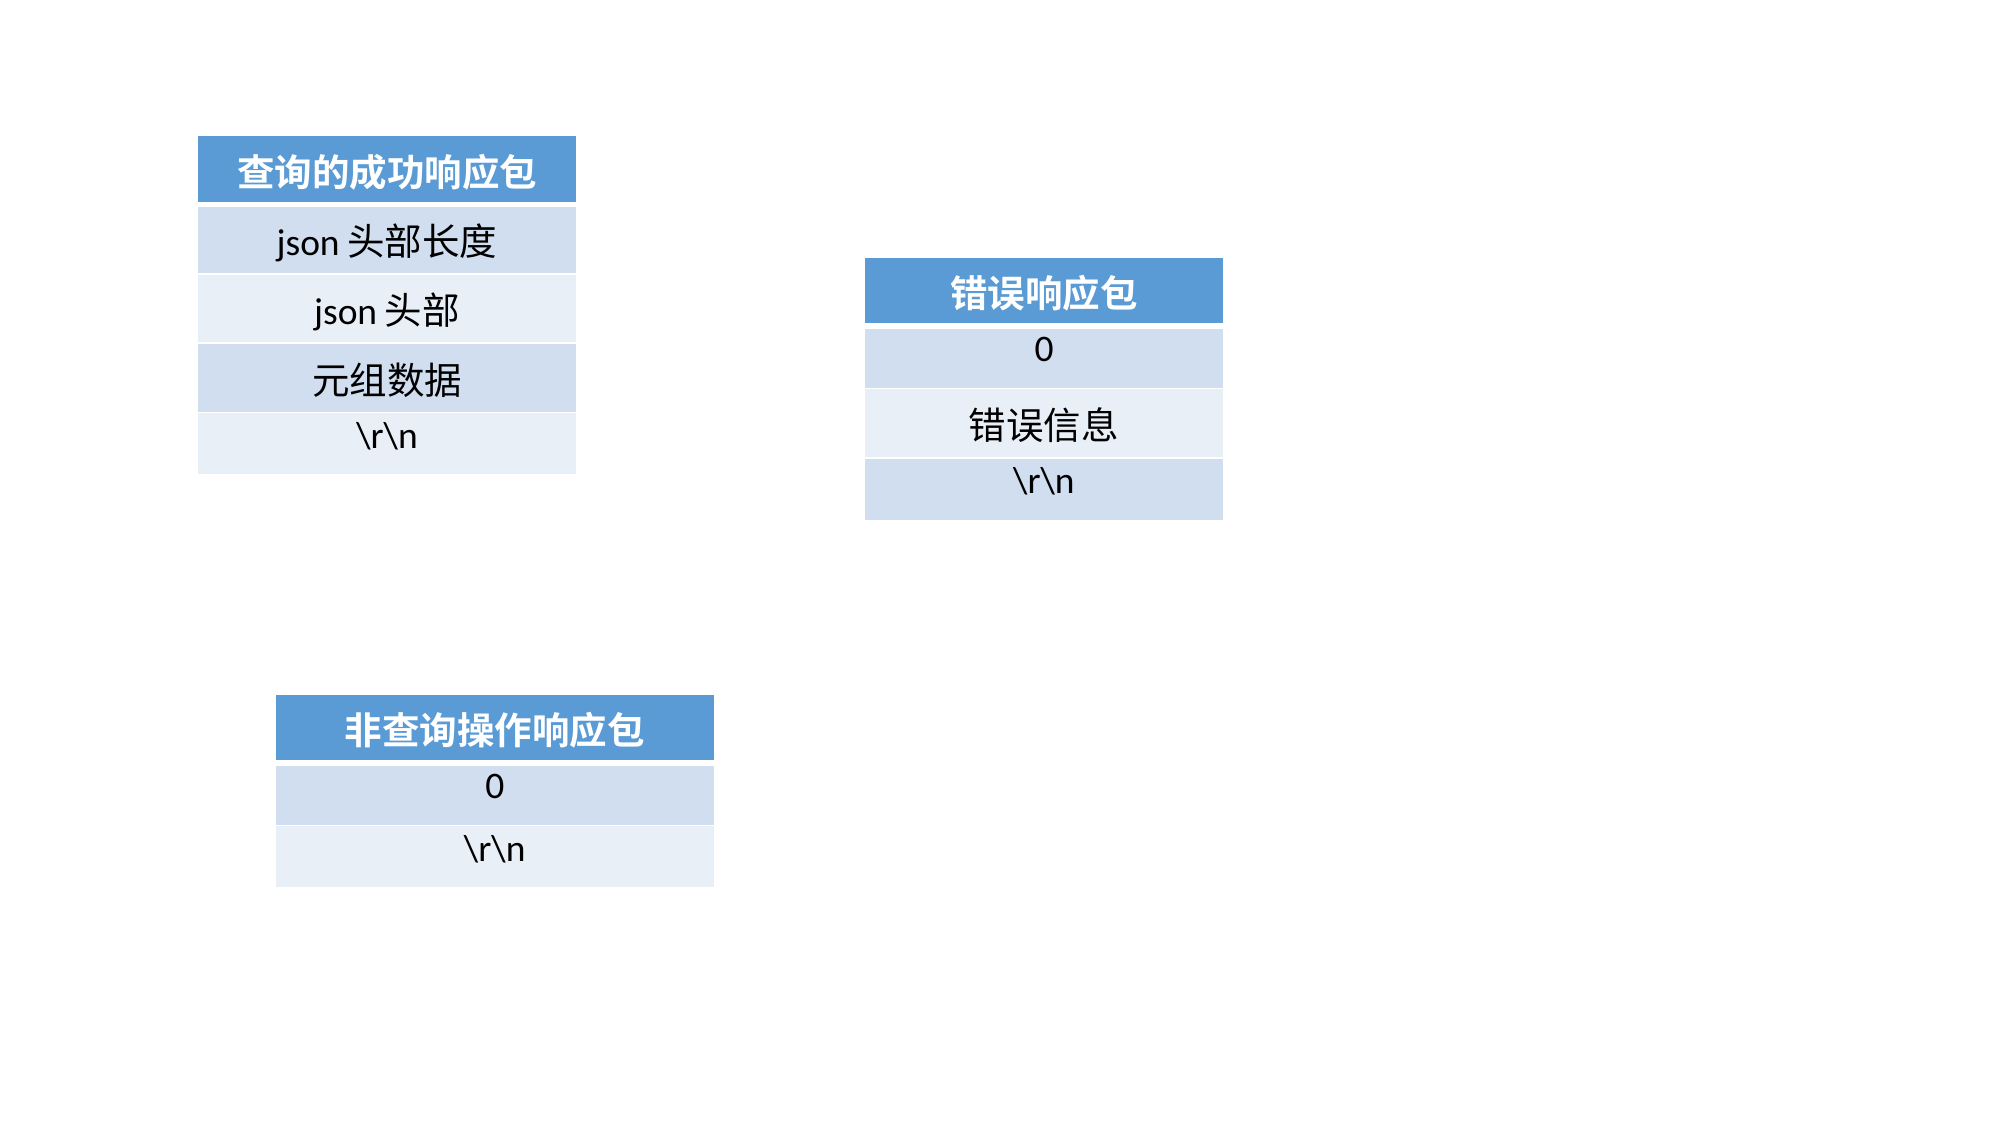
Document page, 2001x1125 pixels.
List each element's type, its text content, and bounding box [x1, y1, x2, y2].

table_cell \r\n [276, 826, 714, 887]
table_cell json头部 [198, 275, 576, 342]
table_cell 0 [276, 766, 714, 825]
table_header 非查询操作响应包 [276, 695, 714, 760]
table_header 查询的成功响应包 [198, 136, 576, 202]
table_cell 元组数据 [198, 344, 576, 412]
table_header 错误响应包 [865, 258, 1223, 323]
table_cell \r\n [865, 459, 1223, 520]
table_cell 0 [865, 329, 1223, 388]
table_cell \r\n [198, 413, 576, 474]
table_cell 错误信息 [865, 389, 1223, 457]
table_cell json头部长度 [198, 207, 576, 273]
